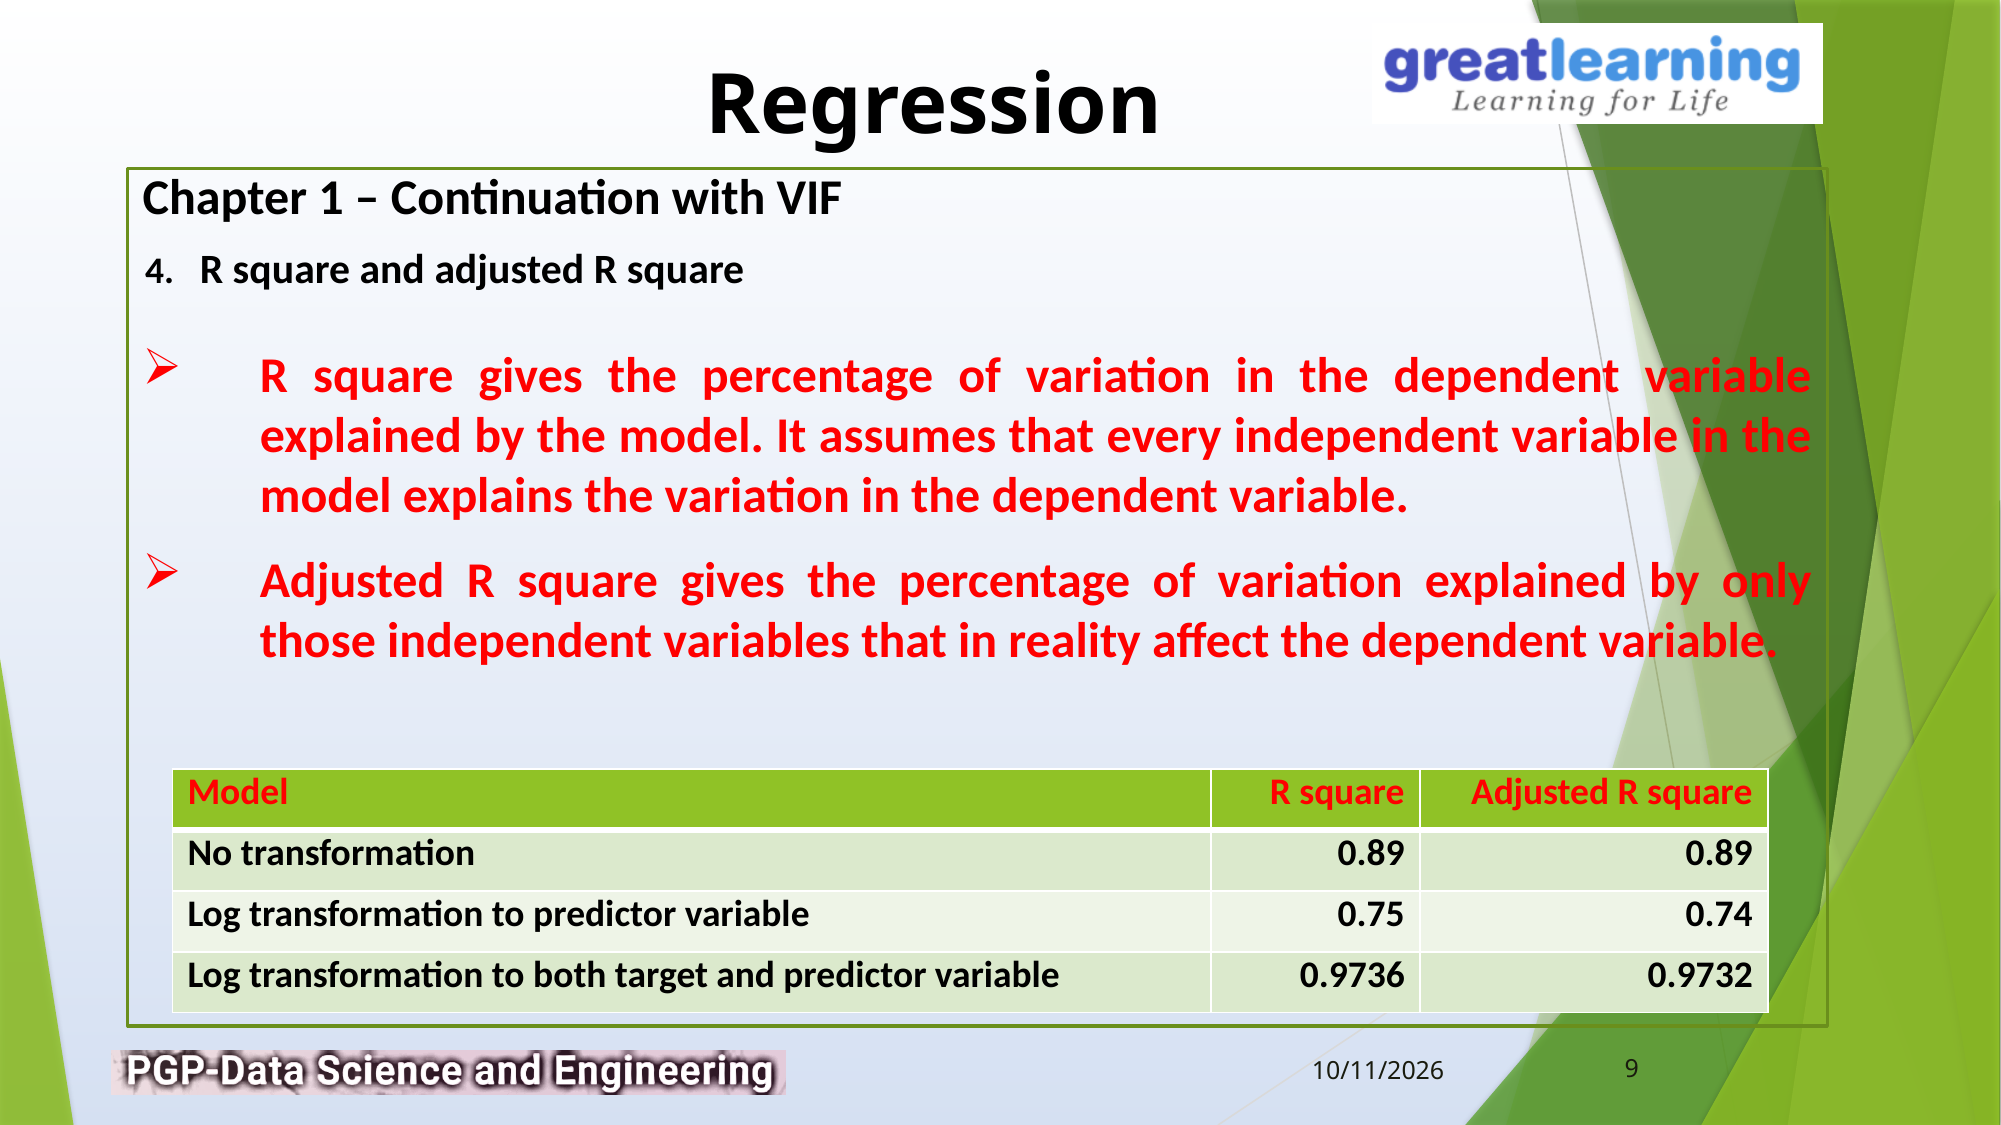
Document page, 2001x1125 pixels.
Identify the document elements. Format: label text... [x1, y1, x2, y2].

picture [1372, 23, 1823, 124]
table_cell 0.75 [1212, 892, 1419, 951]
picture [111, 1050, 786, 1095]
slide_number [1296, 1041, 1512, 1102]
text_box [126, 167, 1829, 1028]
table_header Adjusted R square [1421, 770, 1767, 827]
table_cell 0.9732 [1421, 953, 1767, 1012]
table_header Model [173, 770, 1210, 827]
text_box R square gives the percentage of variation in the dependent variable explained by the model. It assumes that every independent variable in the model explains the variation in the dependent variable. Adjusted R square gives the percentage of variation explained by only those independent variables that in reality affect the dependent variable. [127, 335, 1828, 676]
table_cell 0.74 [1421, 892, 1767, 951]
table_cell 0.9736 [1212, 953, 1419, 1012]
table_cell 0.89 [1421, 833, 1767, 890]
table_cell No transformation [173, 833, 1210, 890]
table_header R square [1212, 770, 1419, 827]
table_cell Log transformation to predictor variable [173, 892, 1210, 951]
text_box 4. R square and adjusted R square [130, 234, 760, 299]
text_box Chapter 1 – Continuation with VIF [127, 157, 1724, 167]
table_cell 0.89 [1212, 833, 1419, 890]
slide_number 9 [1541, 1039, 1654, 1100]
table_cell Log transformation to both target and predictor variable [173, 953, 1210, 1012]
